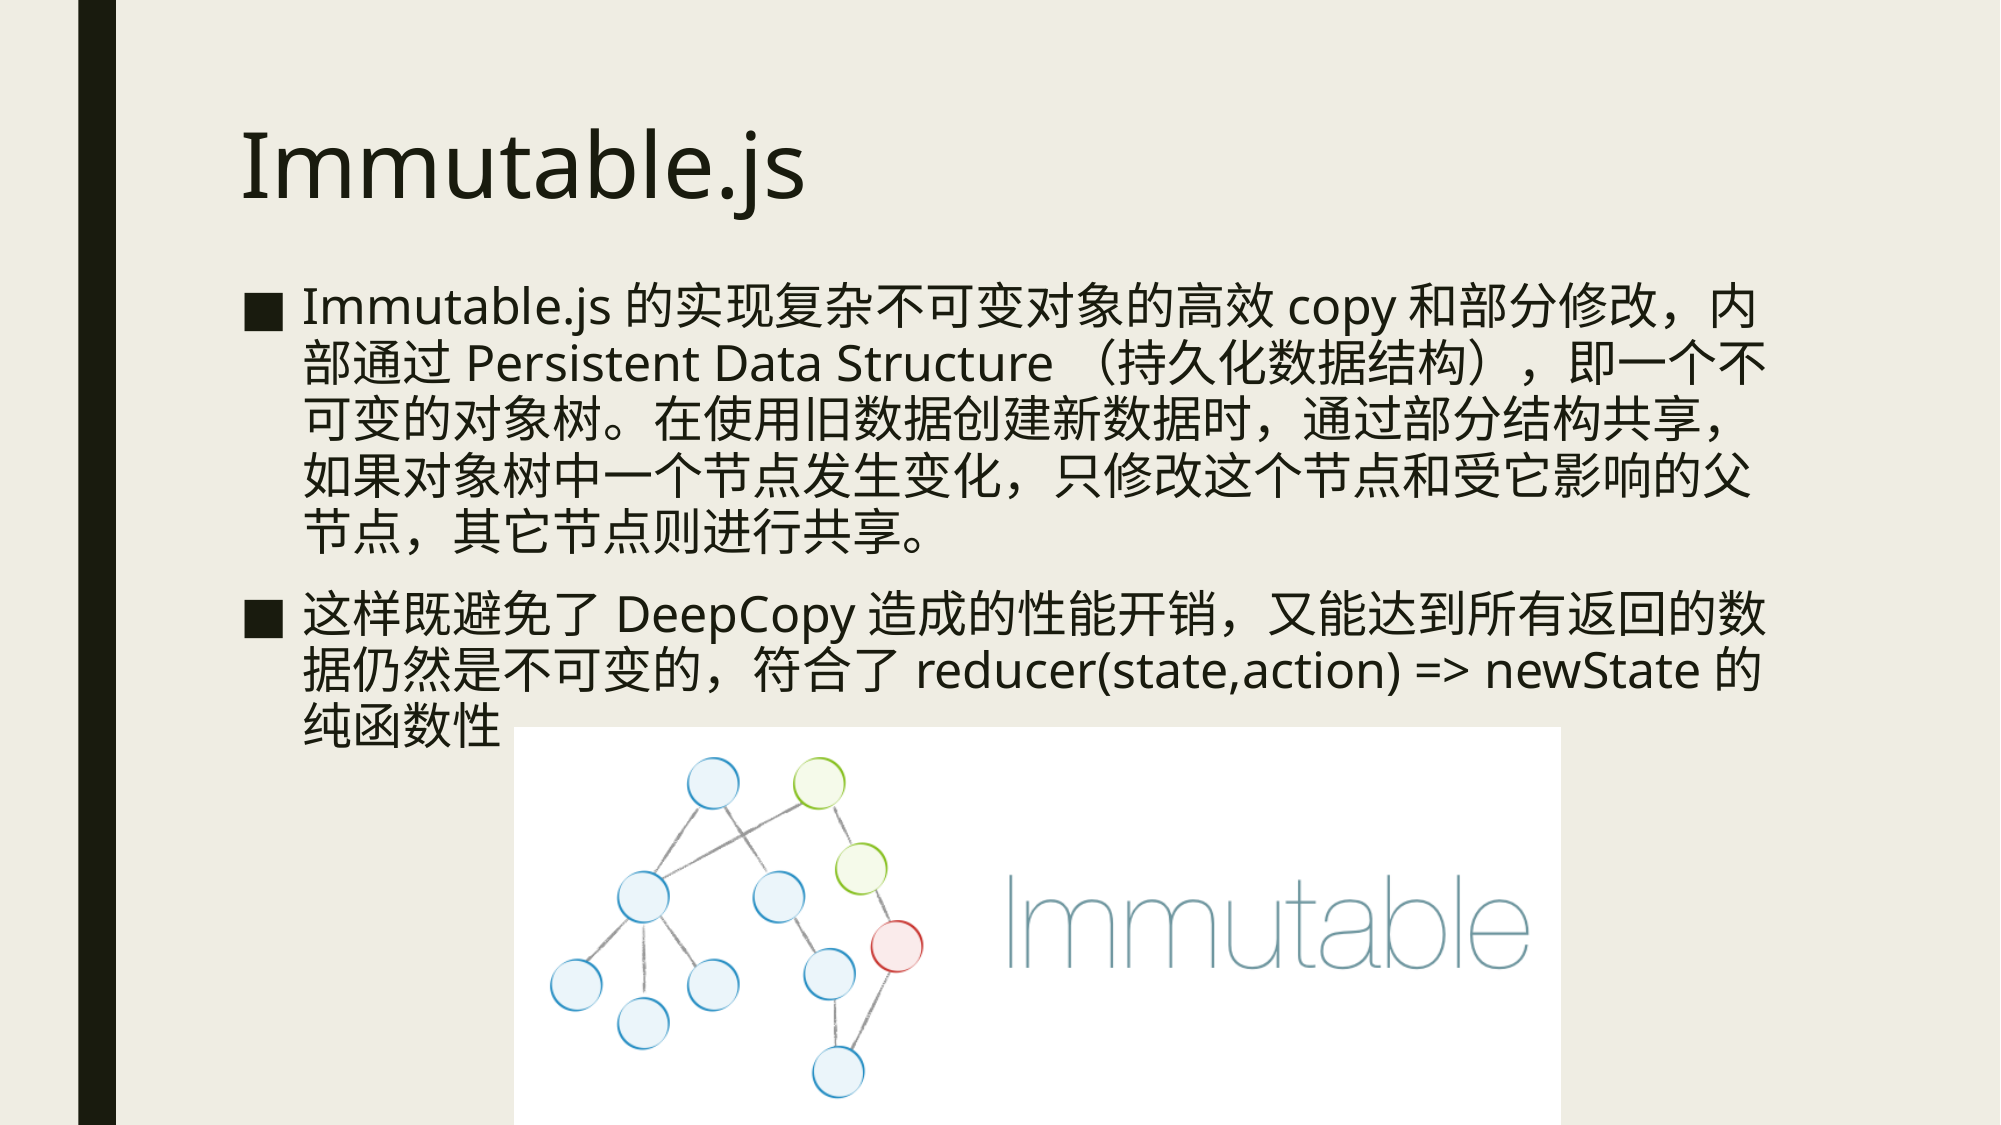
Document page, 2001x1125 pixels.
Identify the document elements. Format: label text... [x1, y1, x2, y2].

picture [514, 727, 1561, 1125]
list Immutable.js的实现复杂不可变对象的高效copy和部分修改，内部通过Persistent Data Structure（持久化数据结构），即一个不可变的对象树。在使用旧数据创建新数据时，通过部分结构共享，如果对象树中一个节点发生变化，只修改这个节点和受它影响的父节点，其它节点则进行共享。 这样既避免了DeepCopy造成的性能开销，又能达到所有返回的数据仍然是不可变的，符合了reducer(state,action) => newState的纯函数性 [225, 272, 1800, 595]
title Immutable.js [225, 112, 1800, 272]
